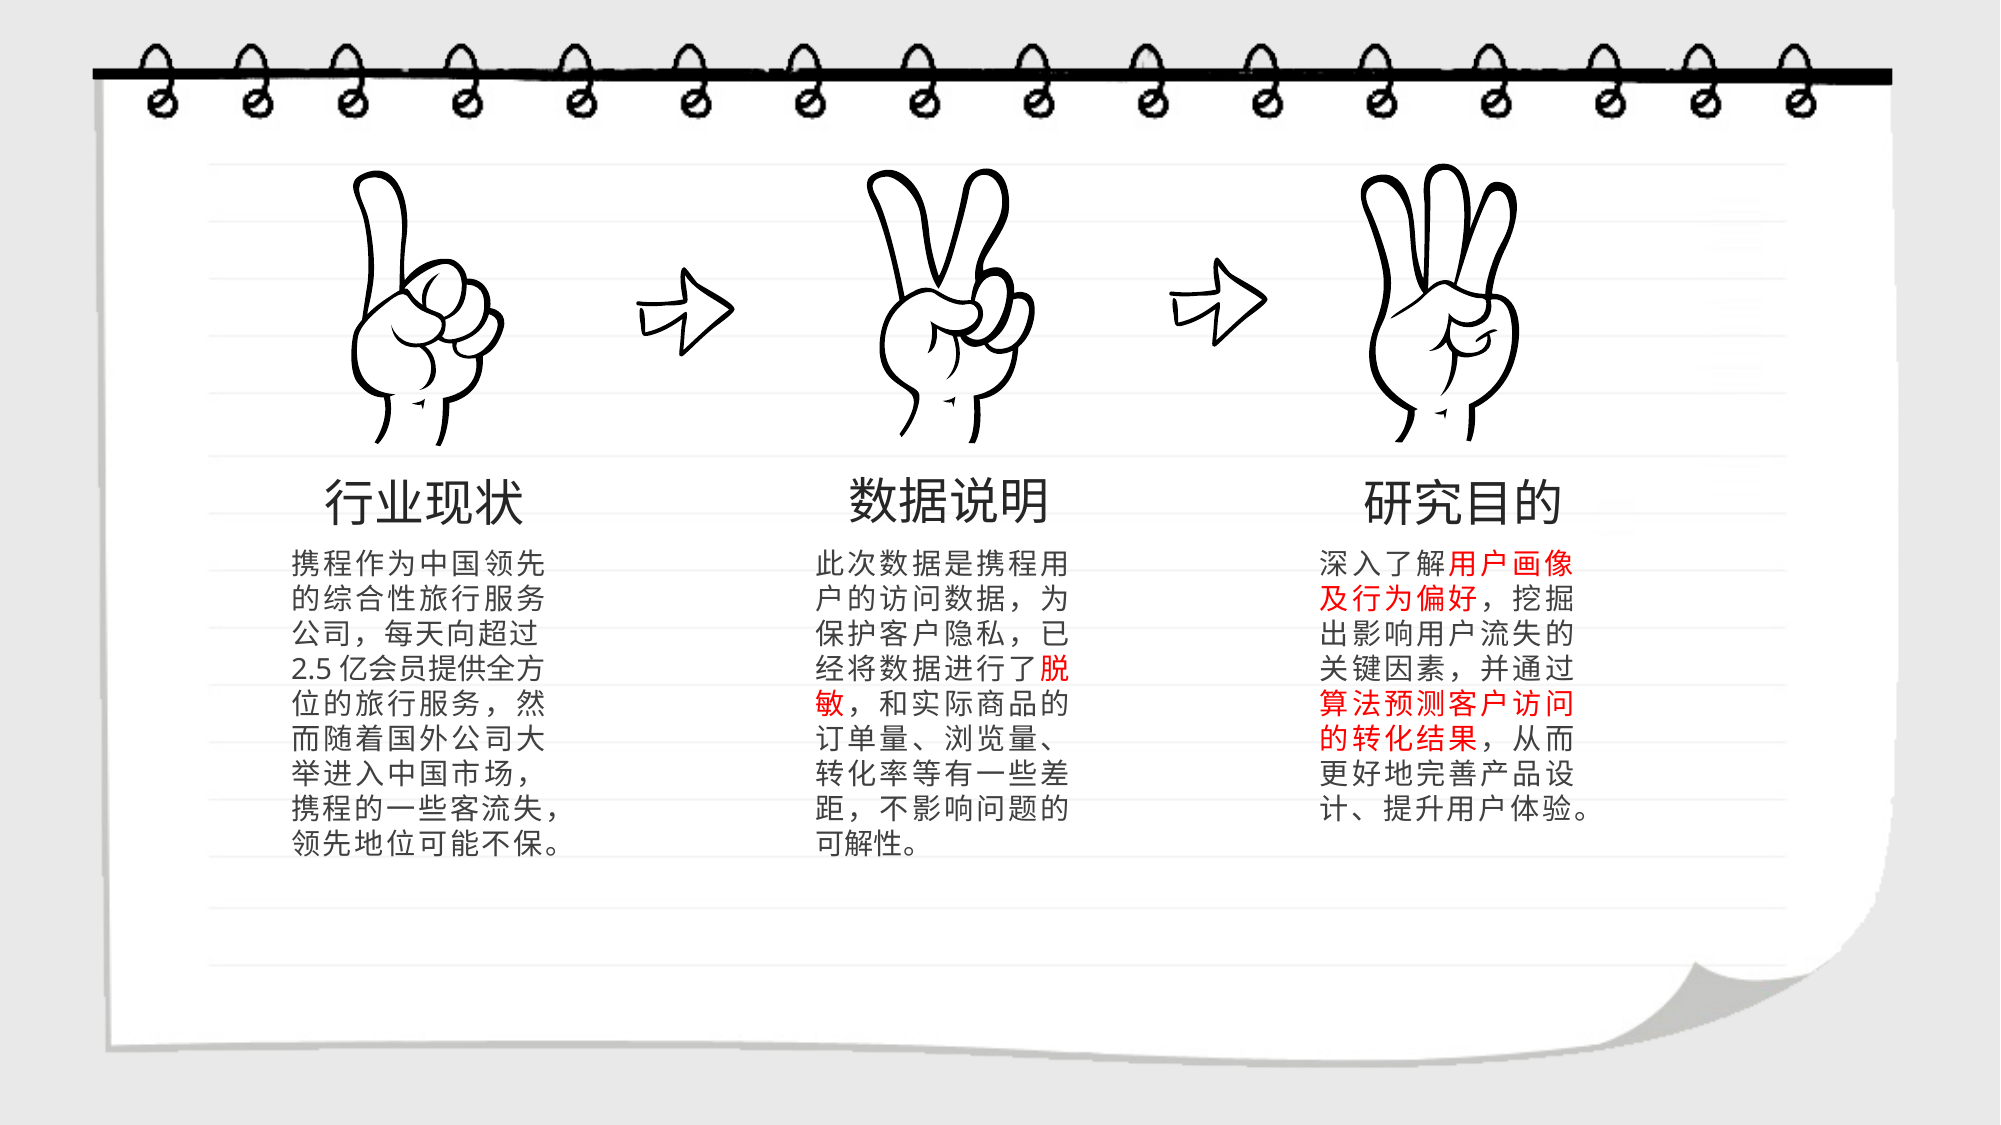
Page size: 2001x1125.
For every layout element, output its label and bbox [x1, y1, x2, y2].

picture [49, 17, 1935, 1106]
text_box [863, 163, 1038, 444]
text_box [1304, 464, 1590, 837]
text_box [1169, 257, 1268, 347]
text_box [1351, 163, 1525, 443]
text_box [276, 464, 561, 872]
text_box [800, 462, 1085, 872]
text_box [636, 267, 735, 357]
text_box [340, 163, 508, 447]
